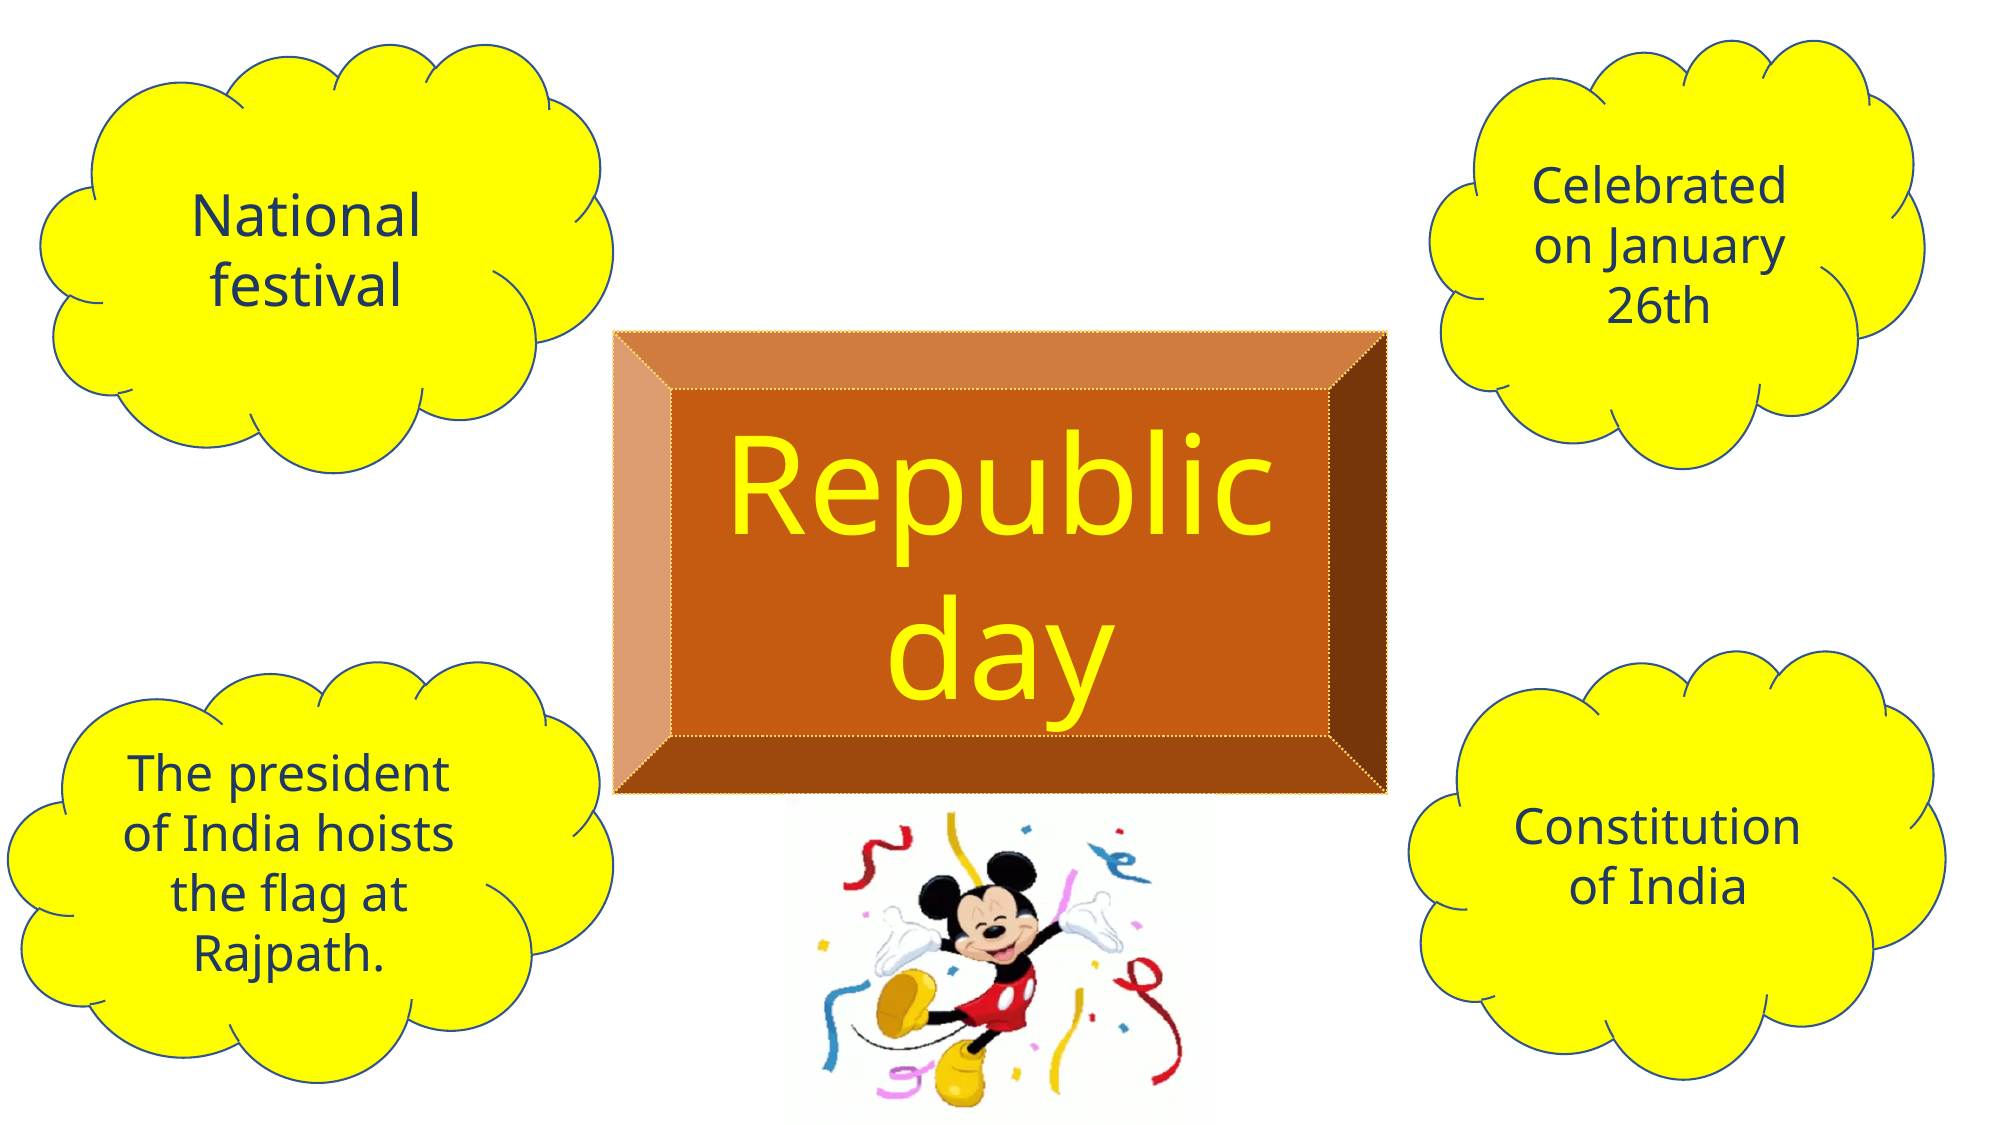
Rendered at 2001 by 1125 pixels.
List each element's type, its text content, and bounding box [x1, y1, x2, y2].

text_box National festival [39, 43, 615, 475]
text_box The president of India hoists the flag at Rajpath. [6, 661, 615, 1084]
text_box Celebrated on January 26th [1428, 39, 1926, 471]
text_box Constitution of India [1407, 650, 1947, 1081]
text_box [784, 793, 1216, 1125]
text_box Republic day [612, 330, 1388, 795]
